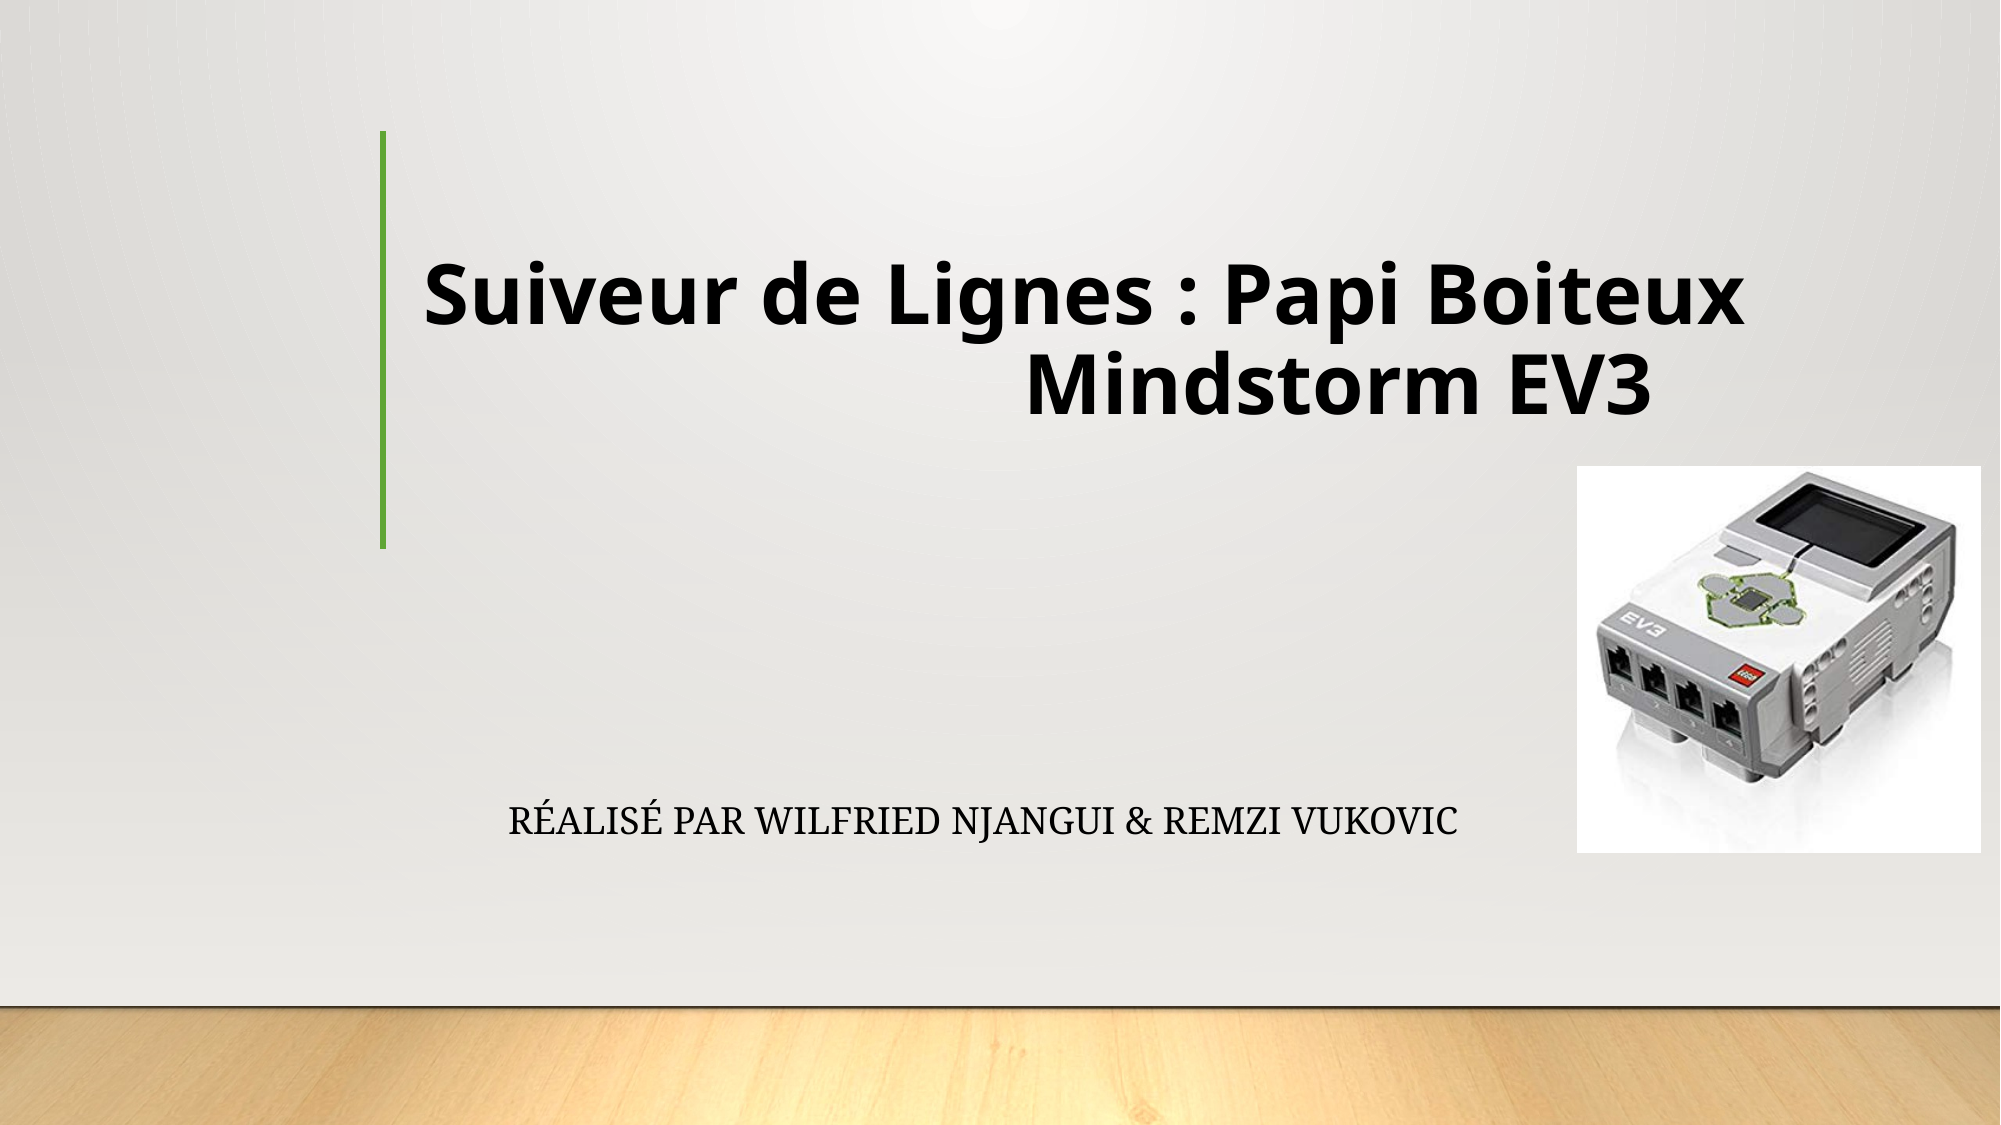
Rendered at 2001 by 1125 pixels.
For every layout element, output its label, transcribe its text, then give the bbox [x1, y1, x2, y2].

picture [1577, 466, 1981, 854]
subtitle Réalisé par wilfried njangui & remzi vukovic [493, 772, 1898, 934]
title Suiveur de Lignes : Papi Boiteux Mindstorm EV3 [408, 272, 1796, 433]
picture [0, 1006, 2000, 1125]
